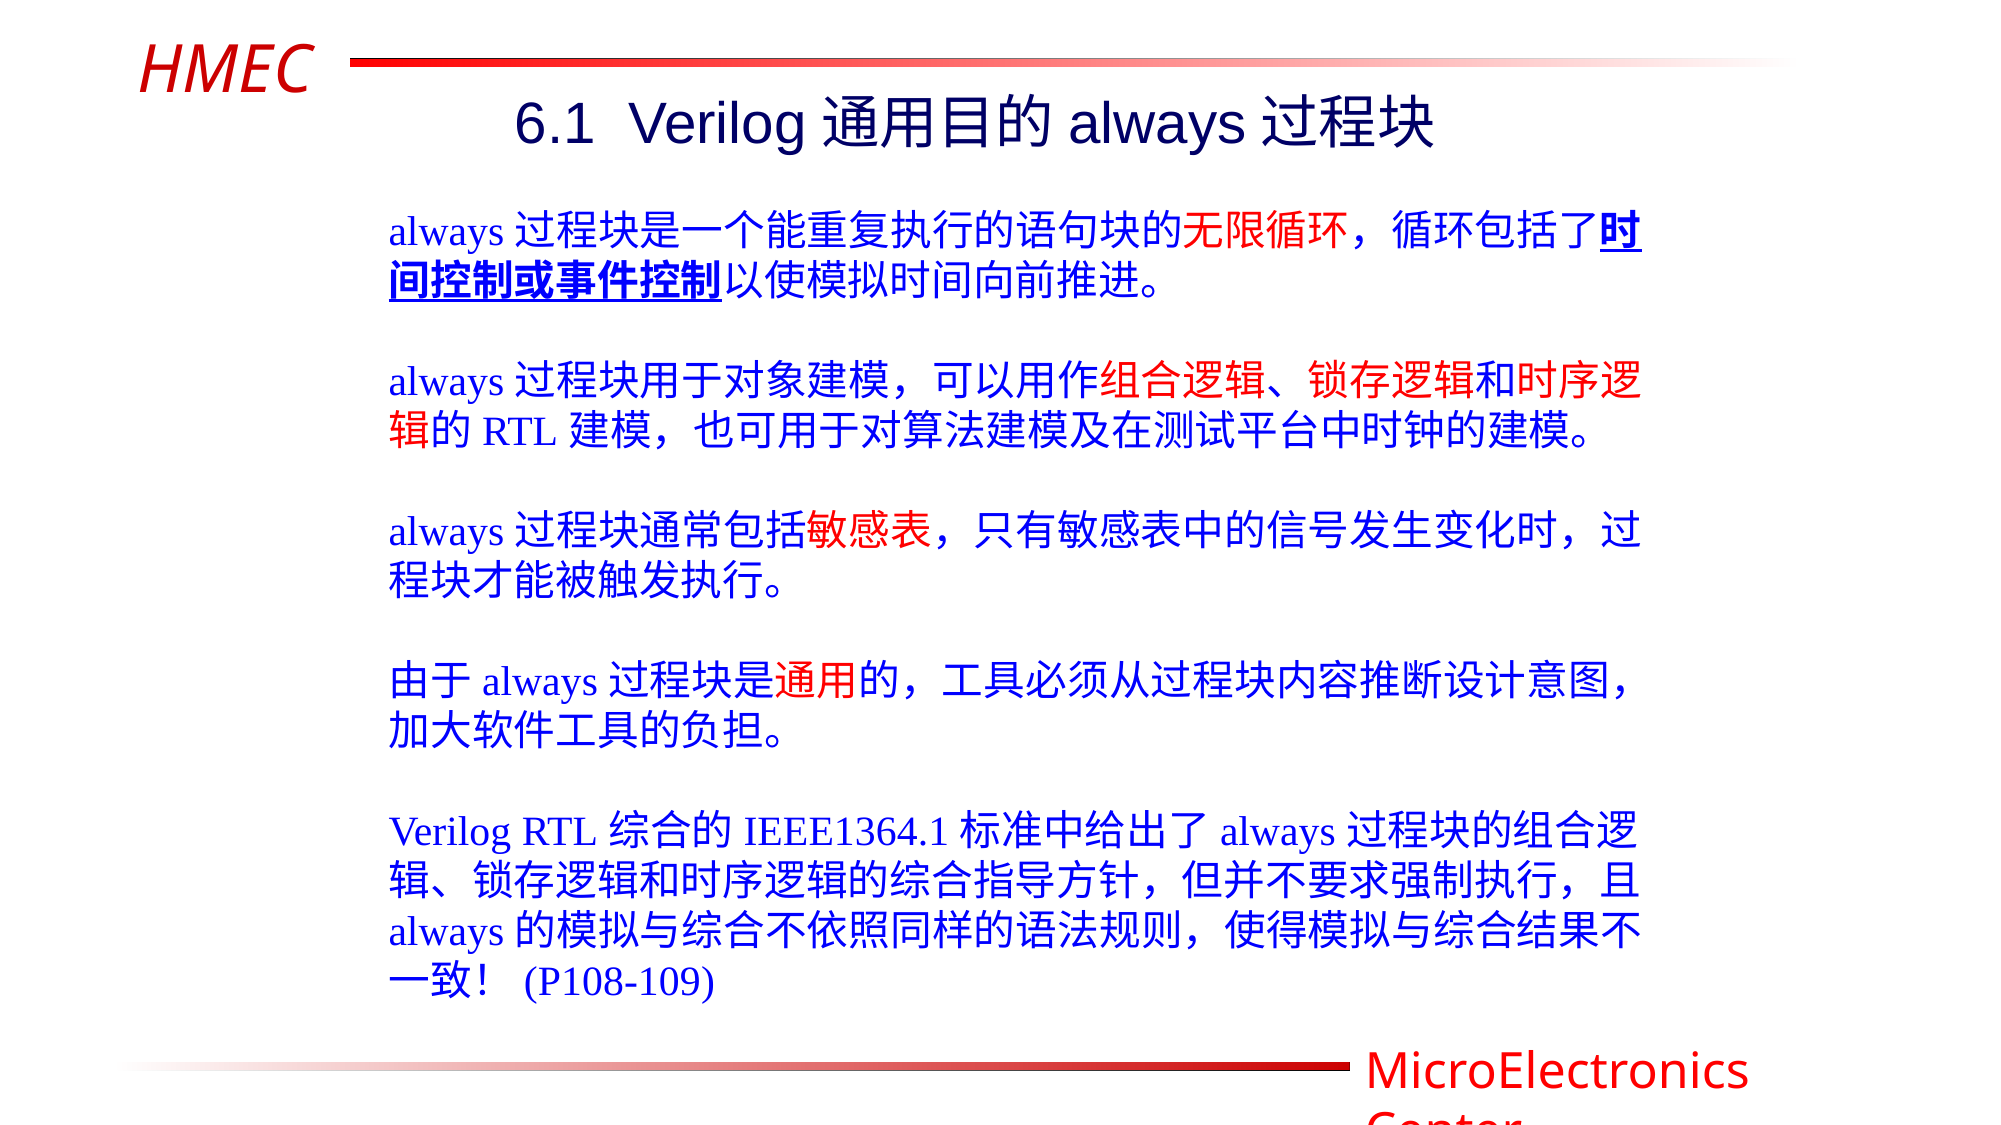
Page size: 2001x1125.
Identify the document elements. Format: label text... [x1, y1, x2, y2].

text_box 6.1 Verilog通用目的always过程块 [499, 78, 1625, 163]
text_box always过程块是一个能重复执行的语句块的无限循环，循环包括了时间控制或事件控制以使模拟时间向前推进。 always过程块用于对象建模，可以用作组合逻辑、锁存逻辑和时序逻辑的RTL建模，也可用于对算法建模及在测试平台中时钟的建模。 always过程块通常包括敏感表，只有敏感表中的信号发生变化时，过程块才能被触发执行。 由于always过程块是通用的，工具必须从过程块内容推断设计意图，加大软件工具的负担。 Verilog RTL综合的IEEE1364.1标准中给出了always过程块的组合逻辑、锁存逻辑和时序逻辑的综合指导方针，但并不要求强制执行，且always的模拟与综合不依照同样的语法规则，使得模拟与综合结果不一致！(P108-109) [373, 196, 1674, 1012]
